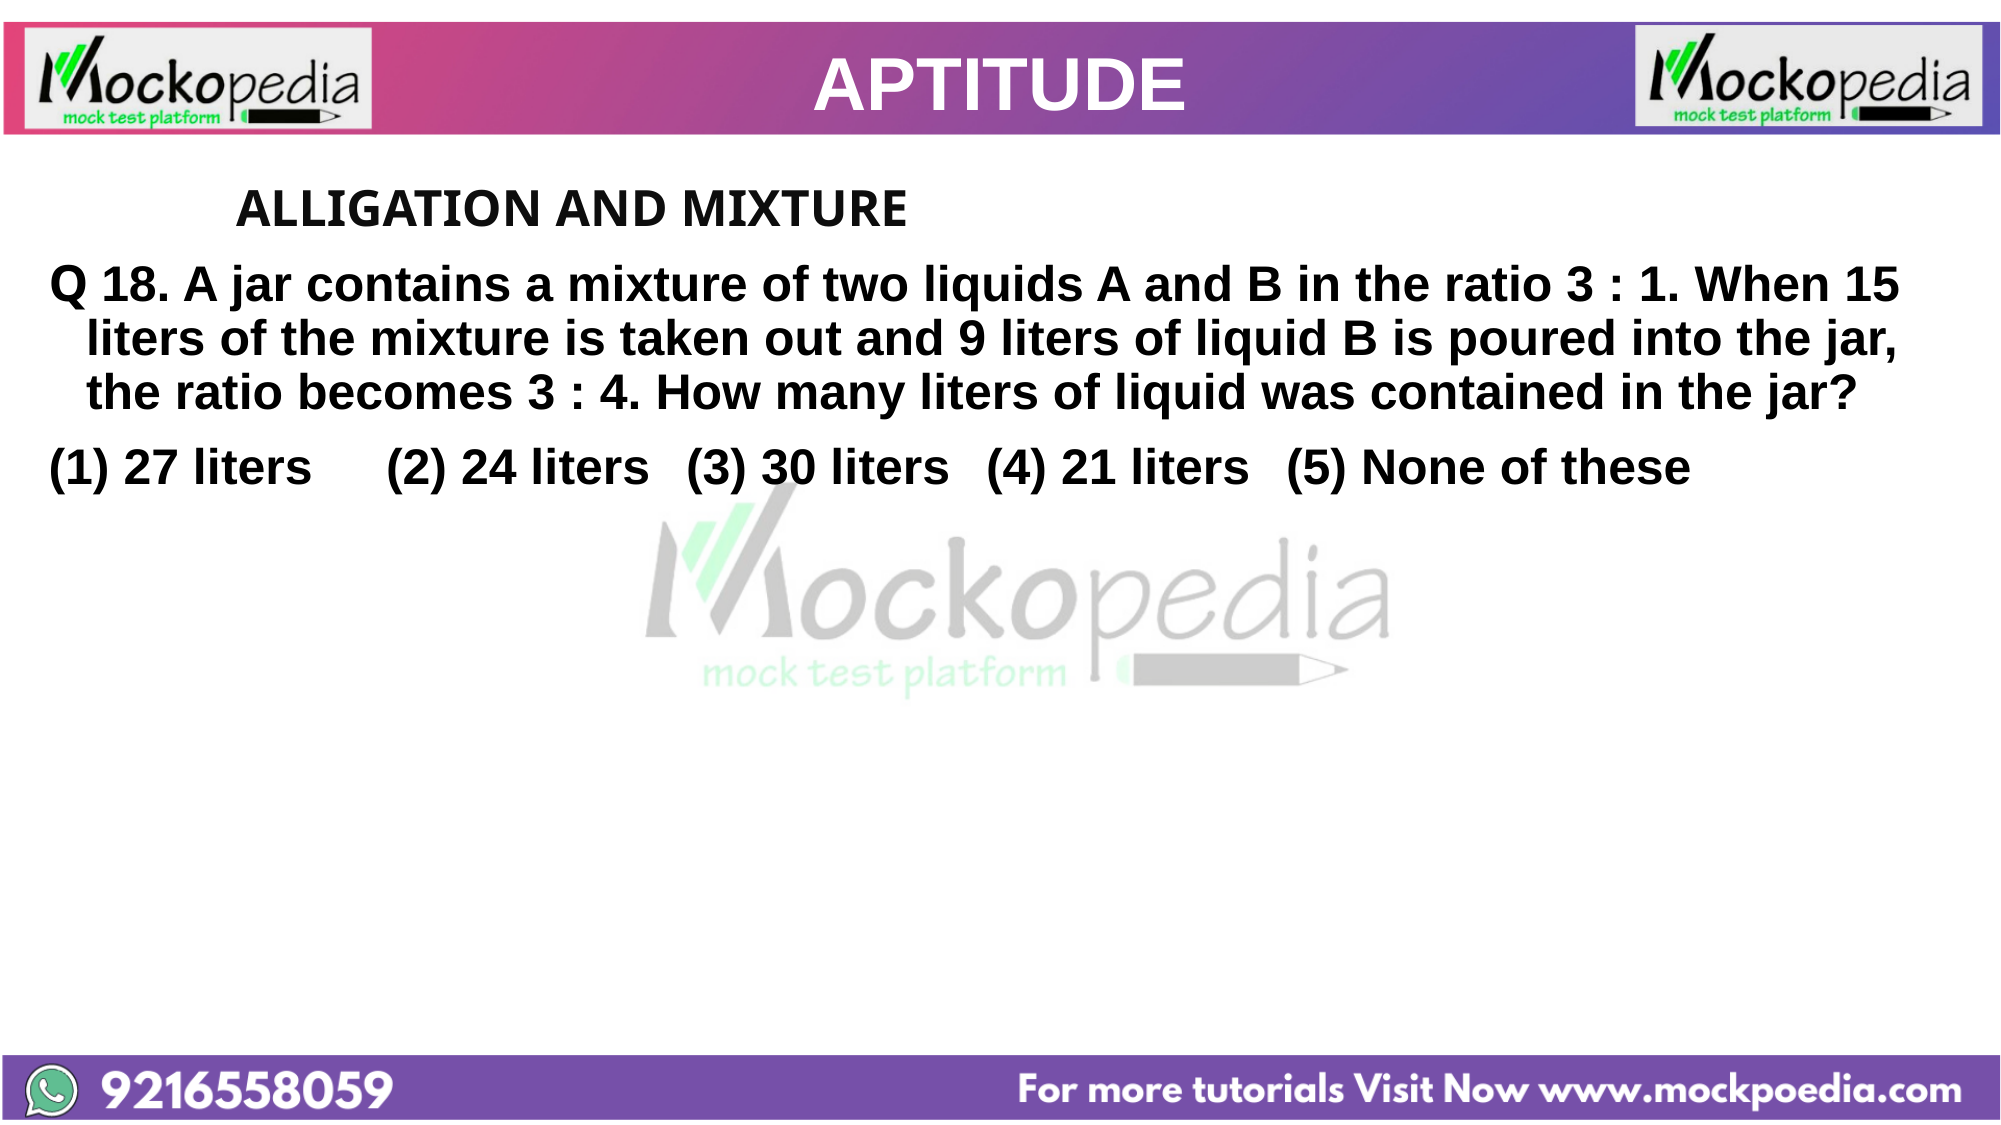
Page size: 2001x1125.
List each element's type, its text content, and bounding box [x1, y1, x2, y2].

title APTITUDE [41, 31, 1959, 142]
picture [0, 0, 2001, 1125]
list ALLIGATION AND MIXTURE Q 18. A jar contains a mixture of two liquids A and B in the ratio 3 : 1. When 15 liters of the mixture is taken out and 9 liters of liquid B is poured into the jar, the ratio becomes 3 : 4. How many liters of liquid was contained in the jar? (1) 27 liters (2) 24 liters (3) 30 liters (4) 21 liters (5) None of these [33, 175, 1959, 1053]
